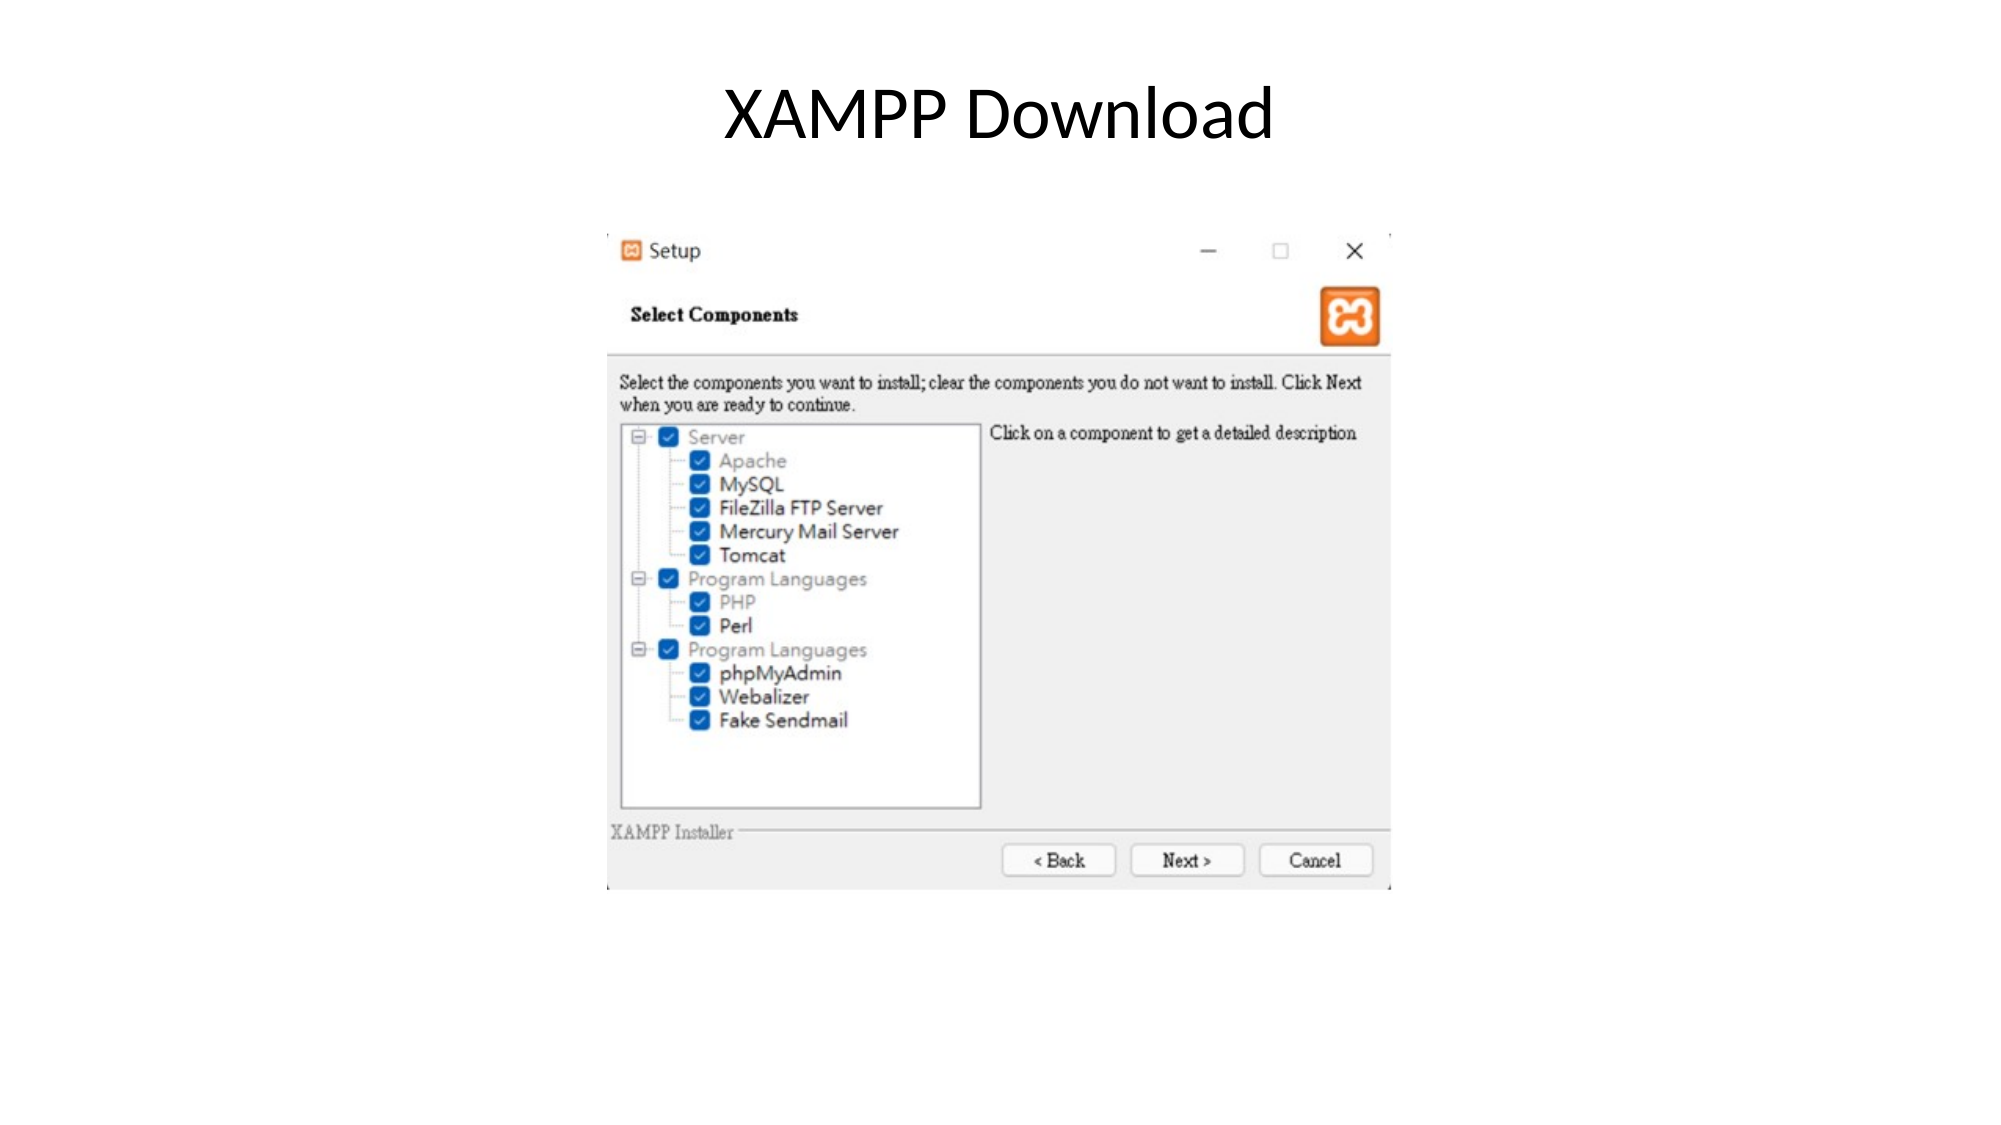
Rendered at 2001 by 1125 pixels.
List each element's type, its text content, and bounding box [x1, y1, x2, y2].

text_box XAMPP Download [470, 56, 1529, 162]
picture [606, 231, 1393, 894]
